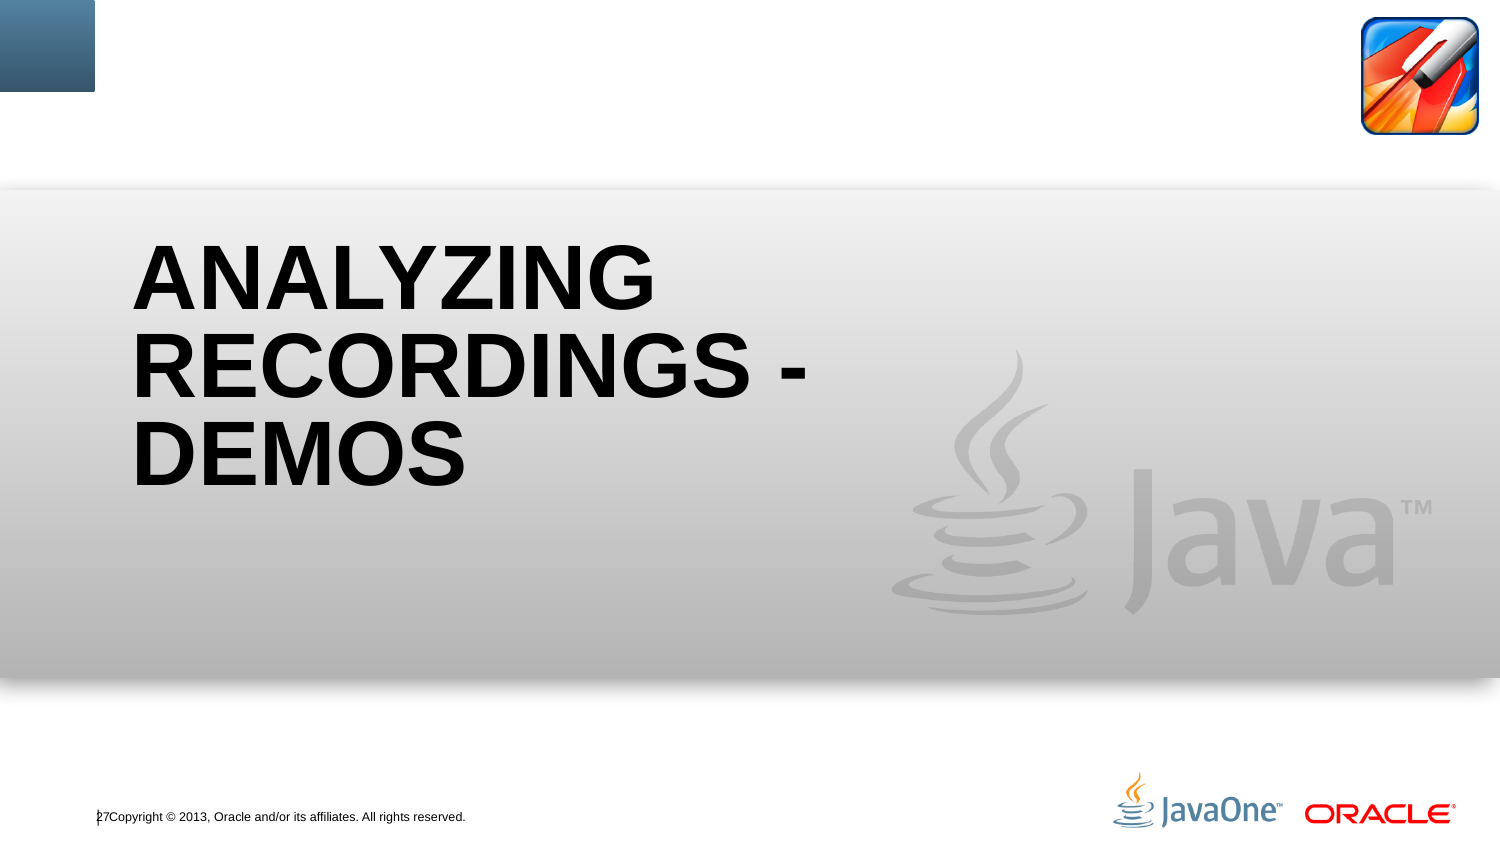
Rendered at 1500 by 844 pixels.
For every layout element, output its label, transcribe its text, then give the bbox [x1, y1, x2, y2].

picture [1095, 754, 1469, 844]
list Analyzing Recordings - DEMOS [131, 239, 1120, 635]
picture [1361, 17, 1479, 136]
